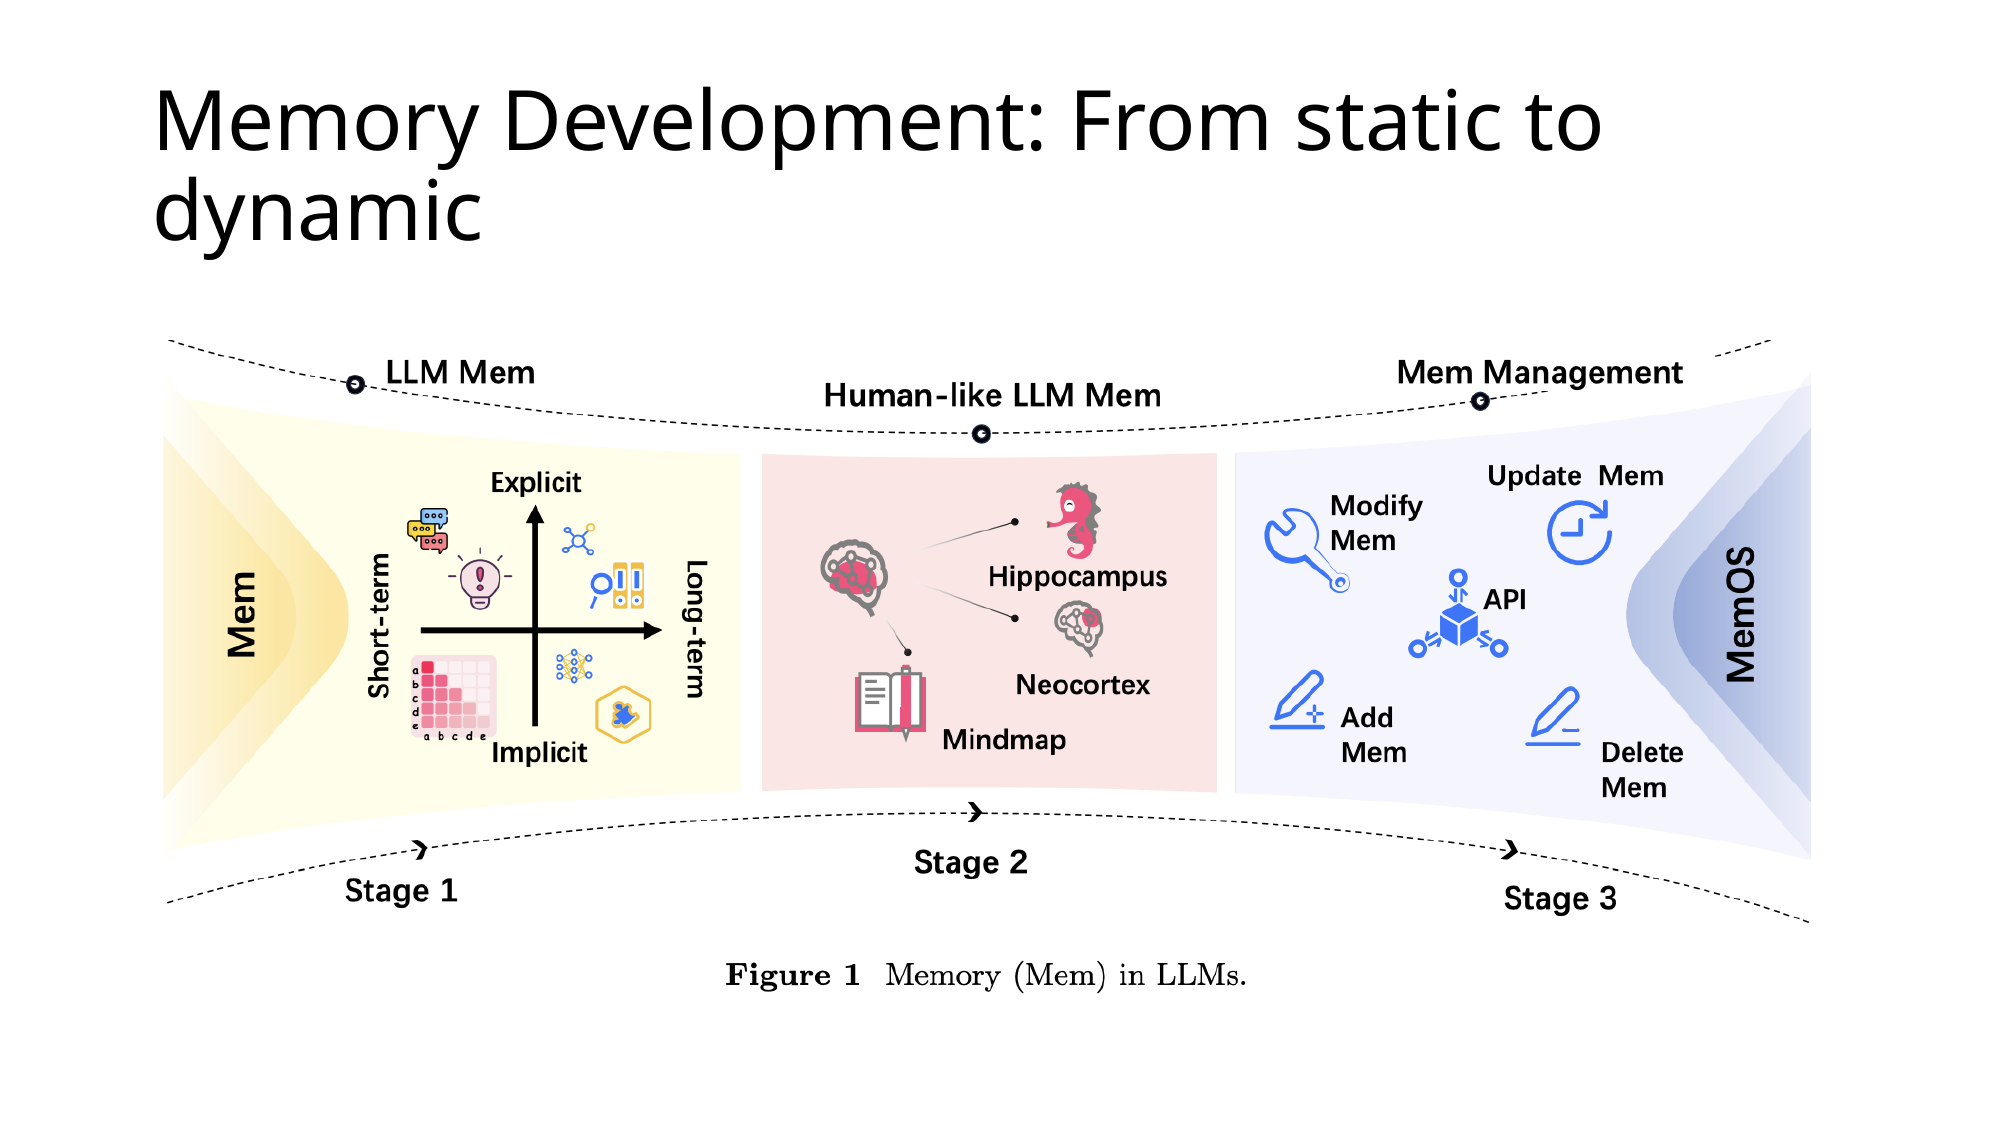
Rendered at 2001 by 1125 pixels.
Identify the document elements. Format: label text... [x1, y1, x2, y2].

title Memory Development: From static to dynamic [137, 59, 1863, 278]
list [141, 299, 1858, 1014]
